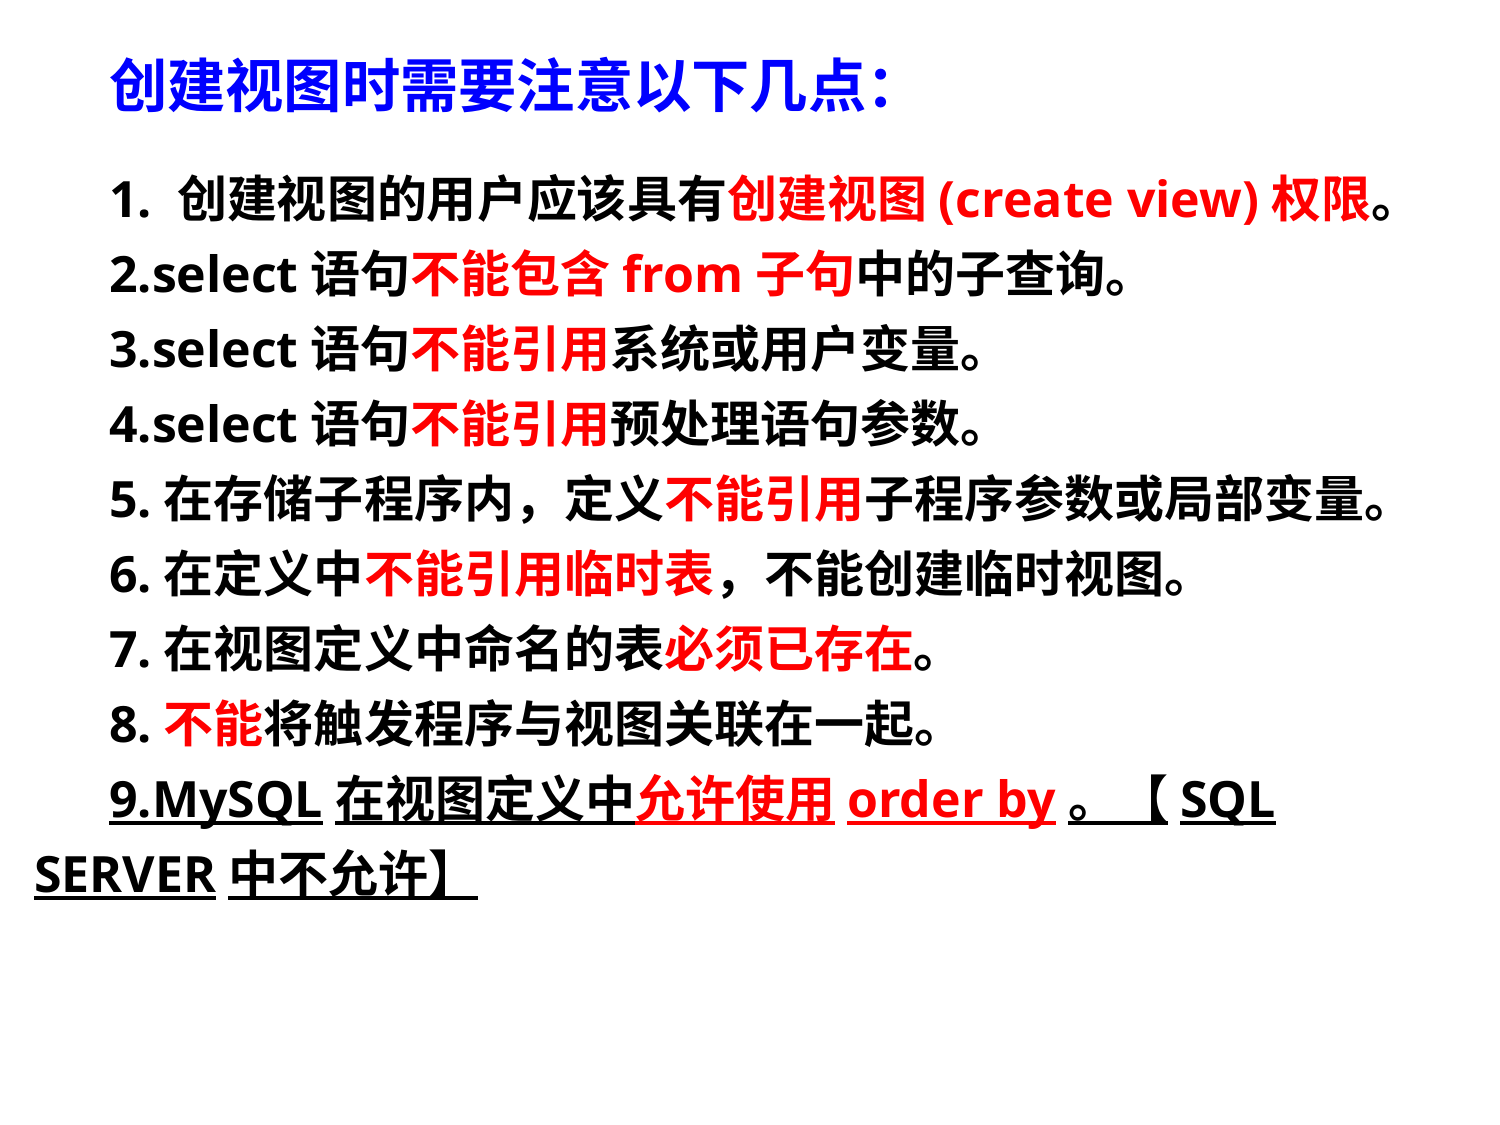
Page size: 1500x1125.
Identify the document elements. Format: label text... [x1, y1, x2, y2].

text_box 创建视图时需要注意以下几点： [19, 42, 1437, 127]
text_box 1. 创建视图的用户应该具有创建视图(create view)权限。 2.select语句不能包含from子句中的子查询。 3.select语句不能引用系统或用户变量。 4.select语句不能引用预处理语句参数。 5.在存储子程序内，定义不能引用子程序参数或局部变量。 6.在定义中不能引用临时表，不能创建临时视图。 7.在视图定义中命名的表必须已存在。 8.不能将触发程序与视图关联在一起。 9.MySQL在视图定义中允许使用order by。【SQL SERVER中不允许】 [19, 145, 1399, 910]
